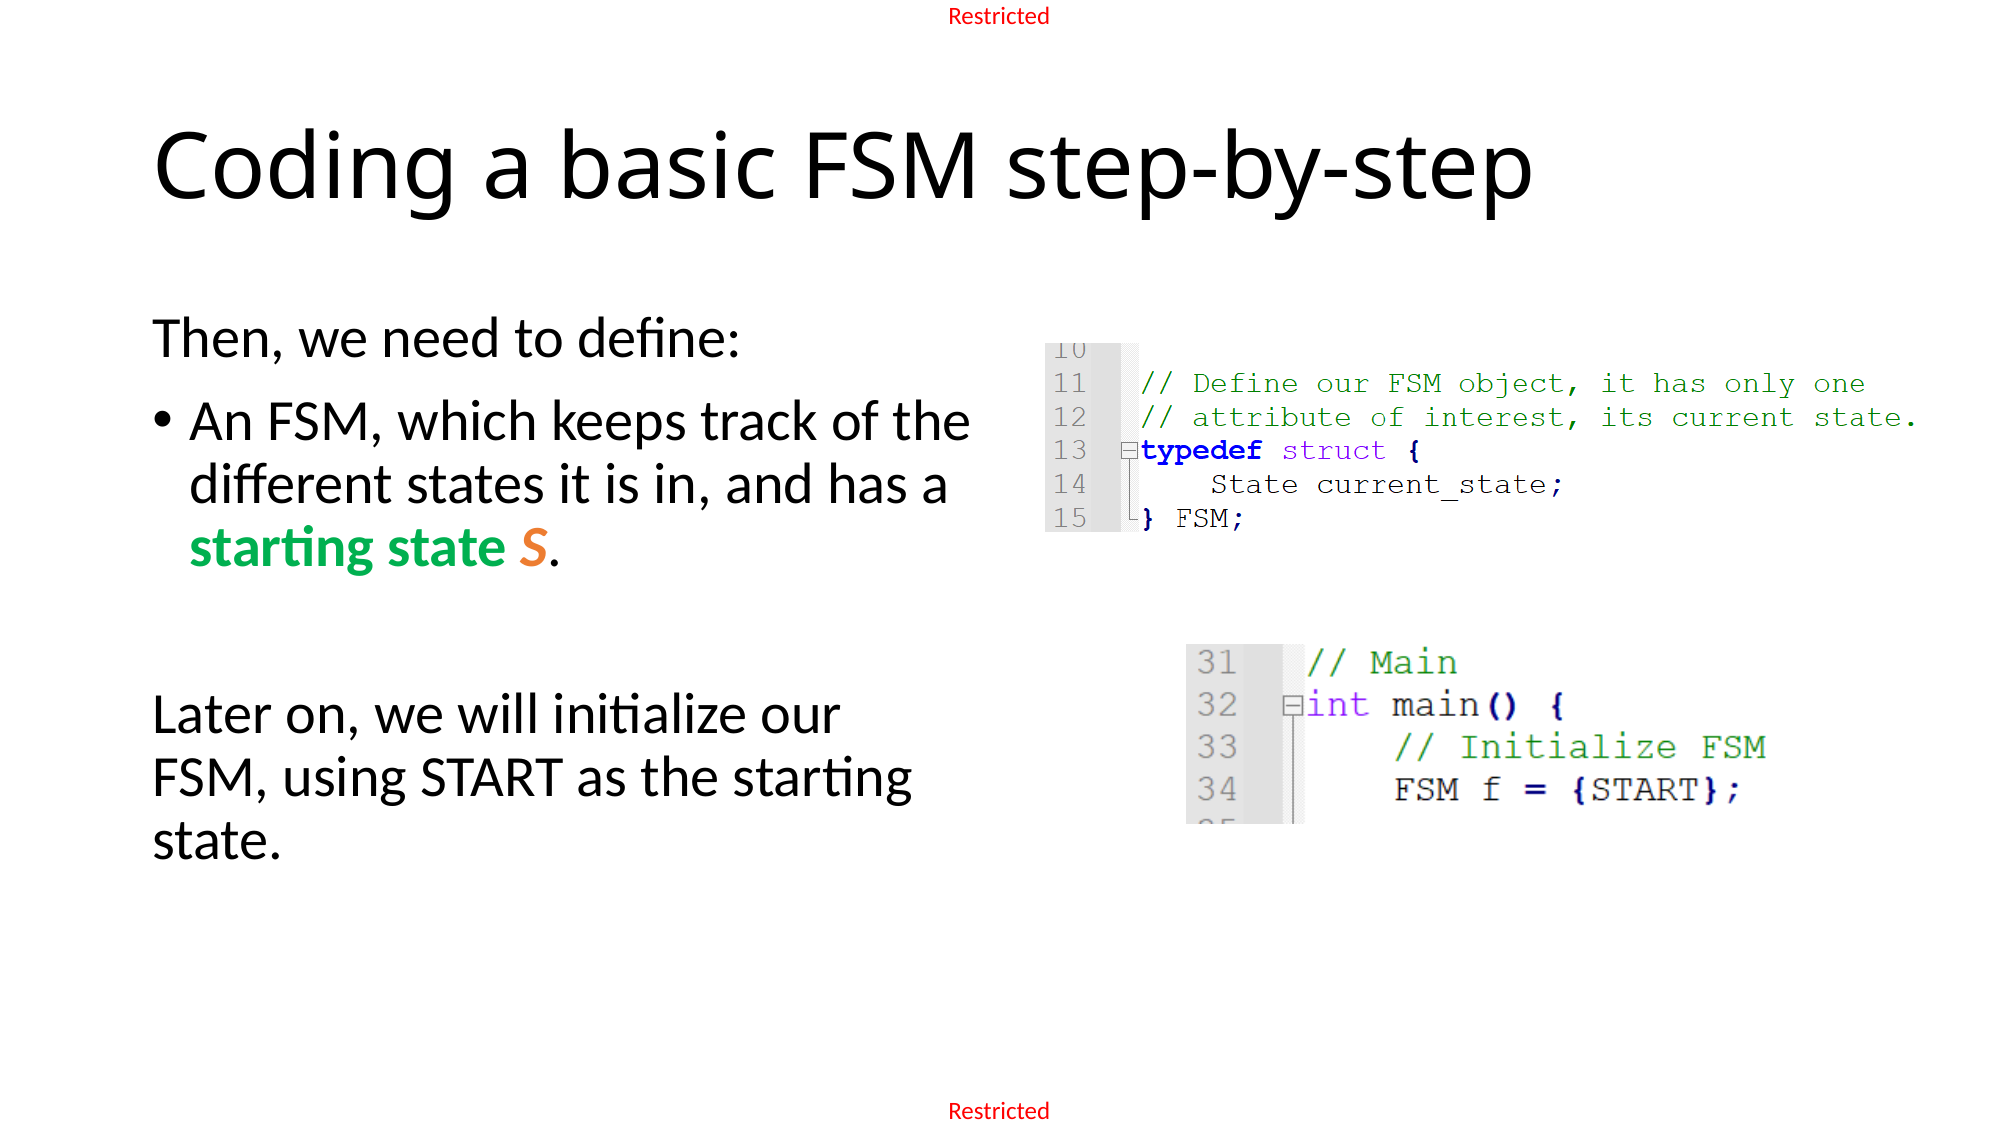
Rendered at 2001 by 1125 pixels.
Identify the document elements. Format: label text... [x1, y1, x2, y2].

picture [1045, 343, 1924, 532]
title Coding a basic FSM step-by-step [137, 59, 1863, 278]
picture [1186, 644, 1783, 824]
